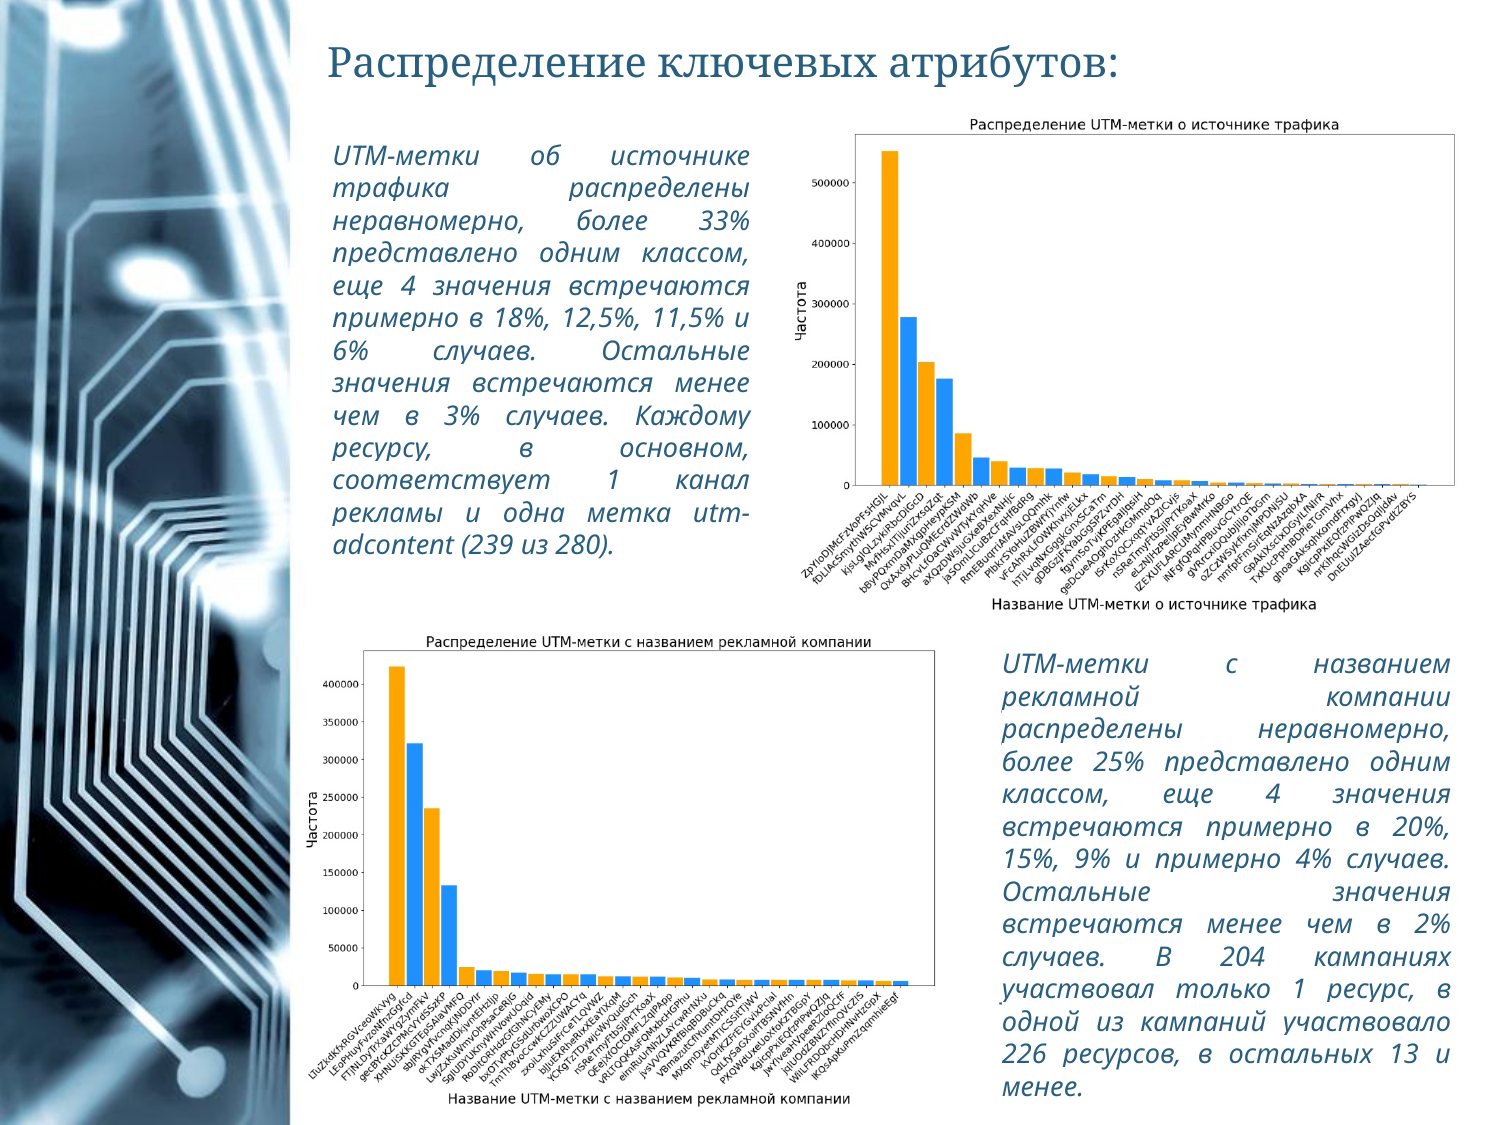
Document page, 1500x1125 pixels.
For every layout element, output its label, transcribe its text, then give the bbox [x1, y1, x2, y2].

text_box UTM-метки об источнике трафика распределены неравномерно, более 33% представлено одним классом, еще 4 значения встречаются примерно в 18%, 12,5%, 11,5% и 6% случаев. Остальные значения встречаются менее чем в 3% случаев. Каждому ресурсу, в основном, соответствует 1 канал рекламы и одна метка utm-adcontent (239 из 280). [332, 138, 750, 561]
text_box Распределение ключевых атрибутов: [301, 20, 1306, 101]
picture [0, 0, 1500, 1125]
text_box UTM-метки с названием рекламной компании распределены неравномерно, более 25% представлено одним классом, еще 4 значения встречаются примерно в 20%, 15%, 9% и примерно 4% случаев. Остальные значения встречаются менее чем в 2% случаев. В 204 кампаниях участвовал только 1 ресурс, в одной из кампаний участвовало 226 ресурсов, в остальных 13 и менее. [1001, 646, 1451, 1102]
